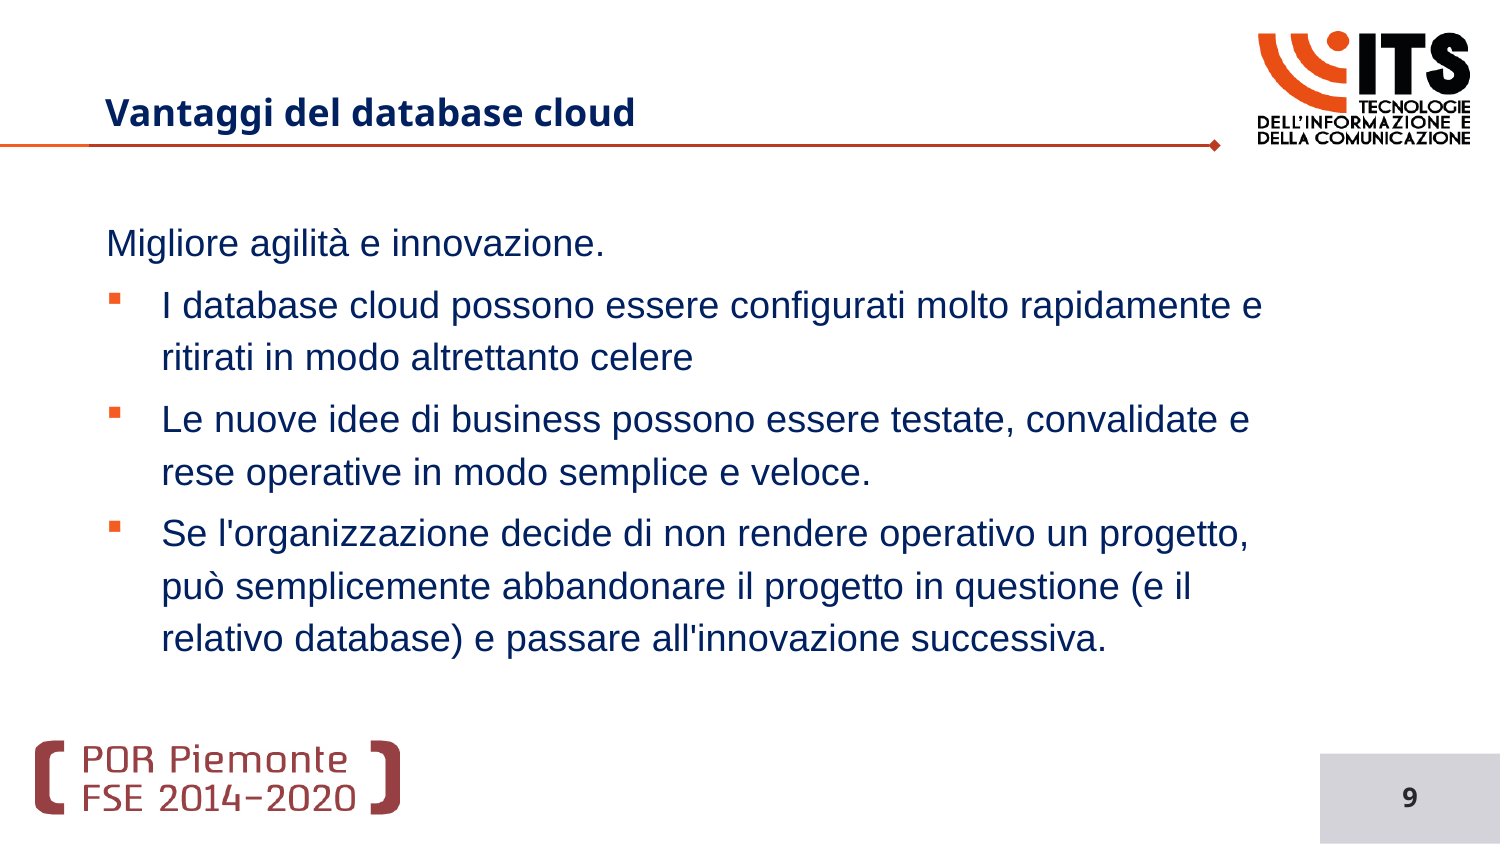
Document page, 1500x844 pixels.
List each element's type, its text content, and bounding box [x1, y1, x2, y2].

list Migliore agilità e innovazione. I database cloud possono essere configurati molto rapidamente e ritirati in modo altrettanto celere Le nuove idee di business possono essere testate, convalidate e rese operative in modo semplice e veloce. Se l'organizzazione decide di non rendere operativo un progetto, può semplicemente abbandonare il progetto in questione (e il relativo database) e passare all'innovazione successiva. [90, 196, 1320, 681]
slide_number 9 [1320, 753, 1500, 844]
title Vantaggi del database cloud [90, 59, 1215, 150]
picture [0, 0, 1500, 844]
